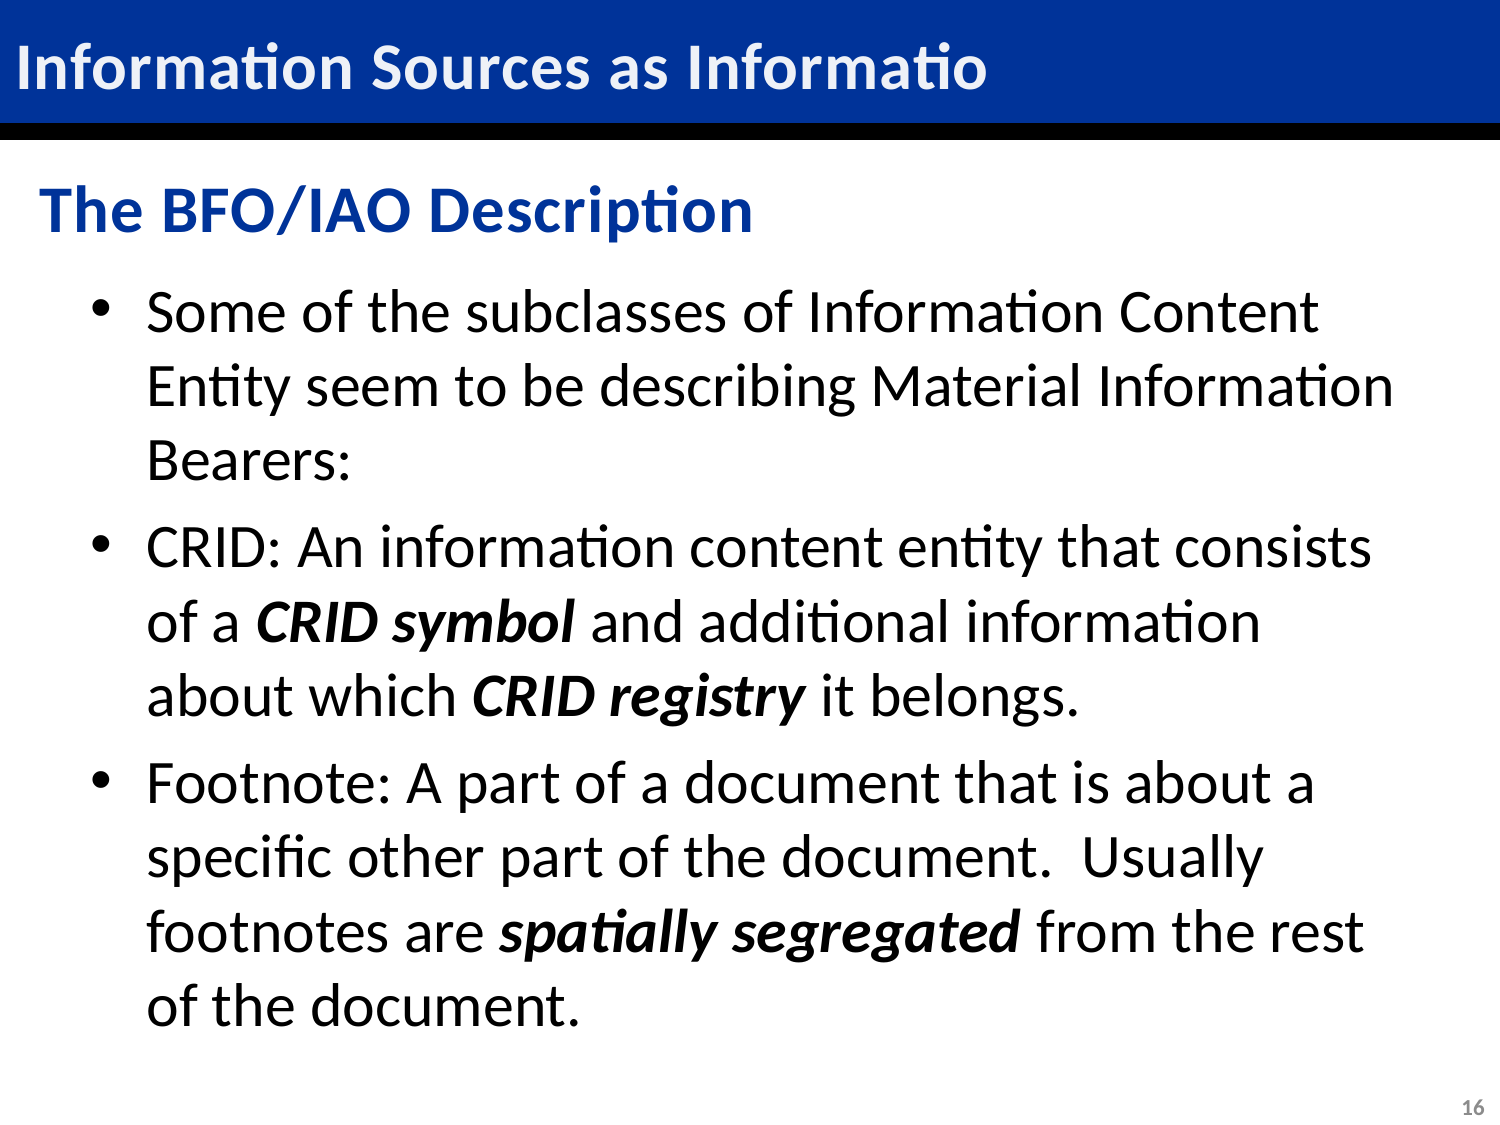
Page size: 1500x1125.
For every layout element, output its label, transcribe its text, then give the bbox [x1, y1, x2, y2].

slide_number 16 [1374, 1087, 1500, 1125]
list The BFO/IAO Description [24, 149, 1500, 263]
list Some of the subclasses of Information Content Entity seem to be describing Material Information Bearers: CRID: An information content entity that consists of a CRID symbol and additional information about which CRID registry it belongs. Footnote: A part of a document that is about a specific other part of the document. Usually footnotes are spatially segregated from the rest of the document. [75, 263, 1425, 1063]
title Information Sources as Information [0, 0, 1500, 125]
